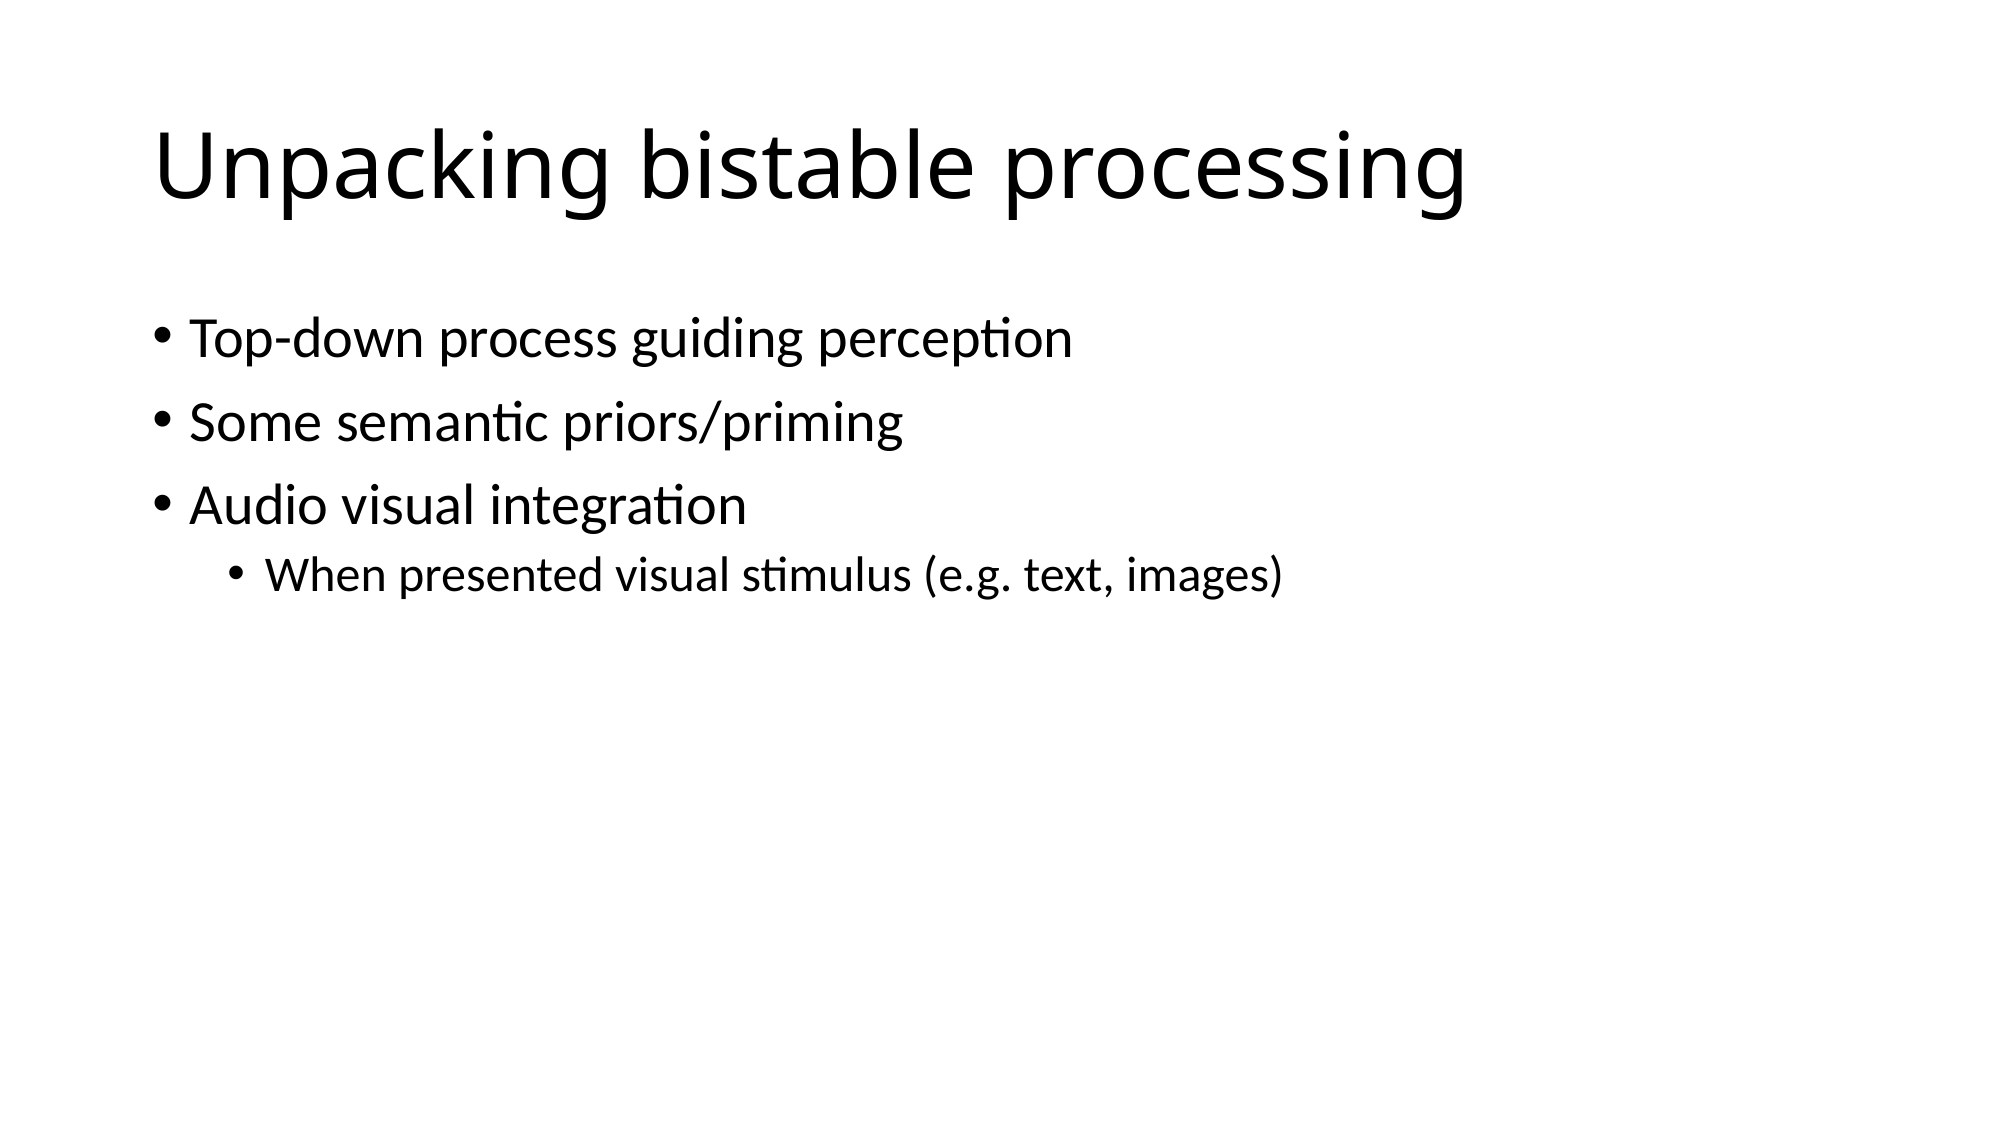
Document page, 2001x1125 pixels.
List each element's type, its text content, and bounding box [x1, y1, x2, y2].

title Unpacking bistable processing [137, 59, 1863, 278]
list Top-down process guiding perception Some semantic priors/priming Audio visual integration When presented visual stimulus (e.g. text, images) [137, 299, 1863, 1014]
